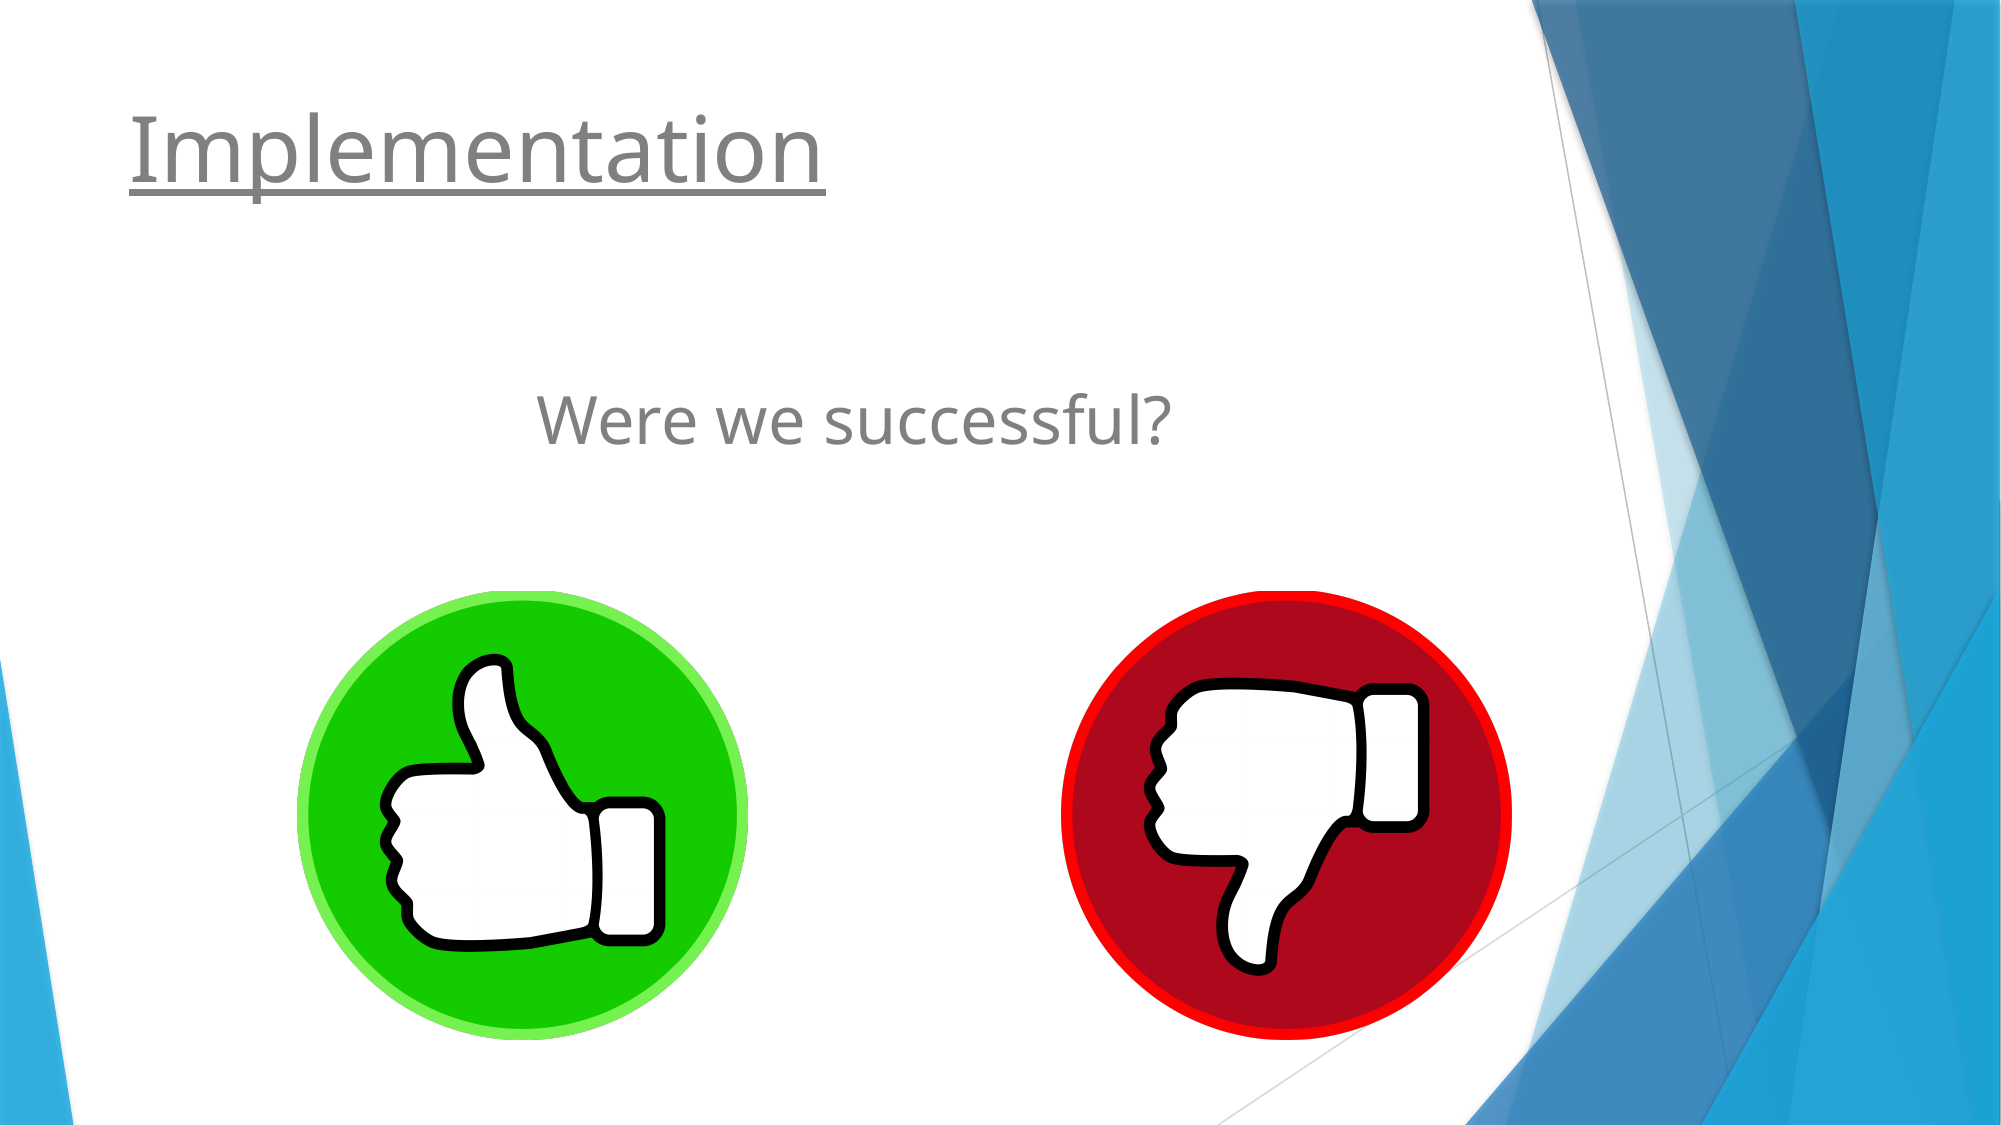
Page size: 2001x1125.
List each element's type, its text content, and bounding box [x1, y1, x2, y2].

picture [1060, 591, 1512, 1041]
picture [296, 591, 748, 1041]
text_box Implementation [114, 83, 984, 208]
text_box Were we successful? [521, 370, 1205, 466]
